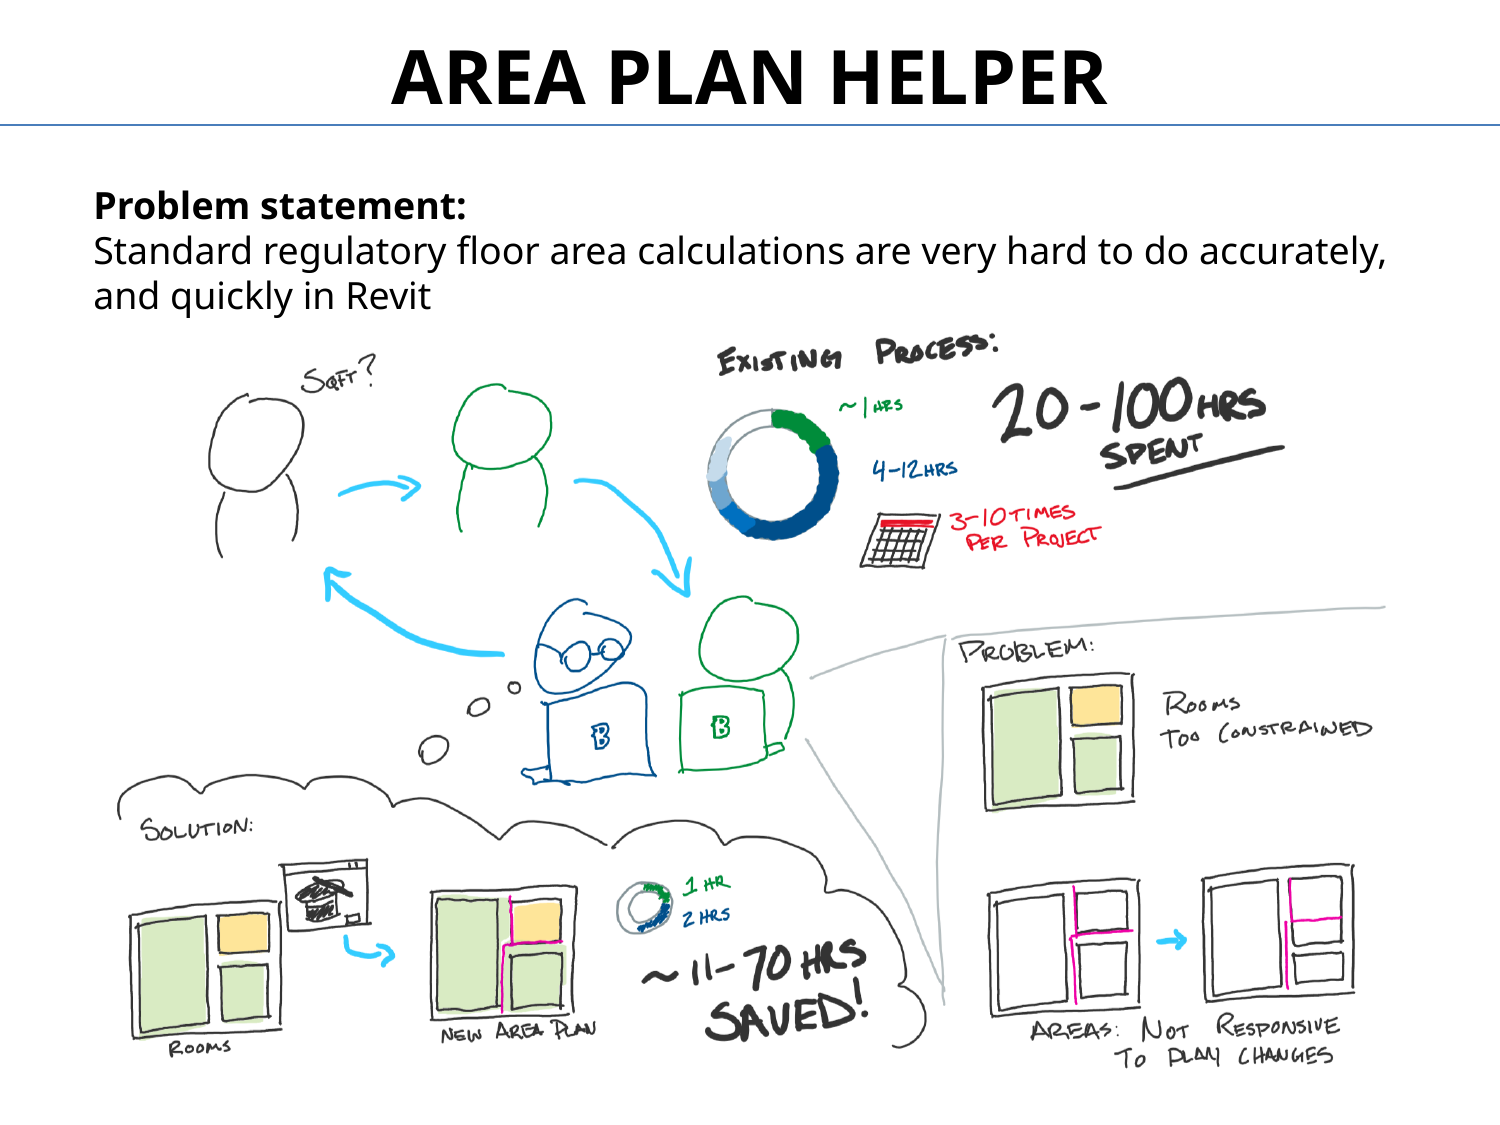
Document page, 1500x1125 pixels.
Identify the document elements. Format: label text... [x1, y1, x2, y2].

text_box Problem statement: Standard regulatory floor area calculations are very hard to do accurately, and quickly in Revit [78, 174, 1422, 325]
picture [112, 318, 1401, 1125]
text_box AREA PLAN HELPER [376, 22, 1124, 124]
